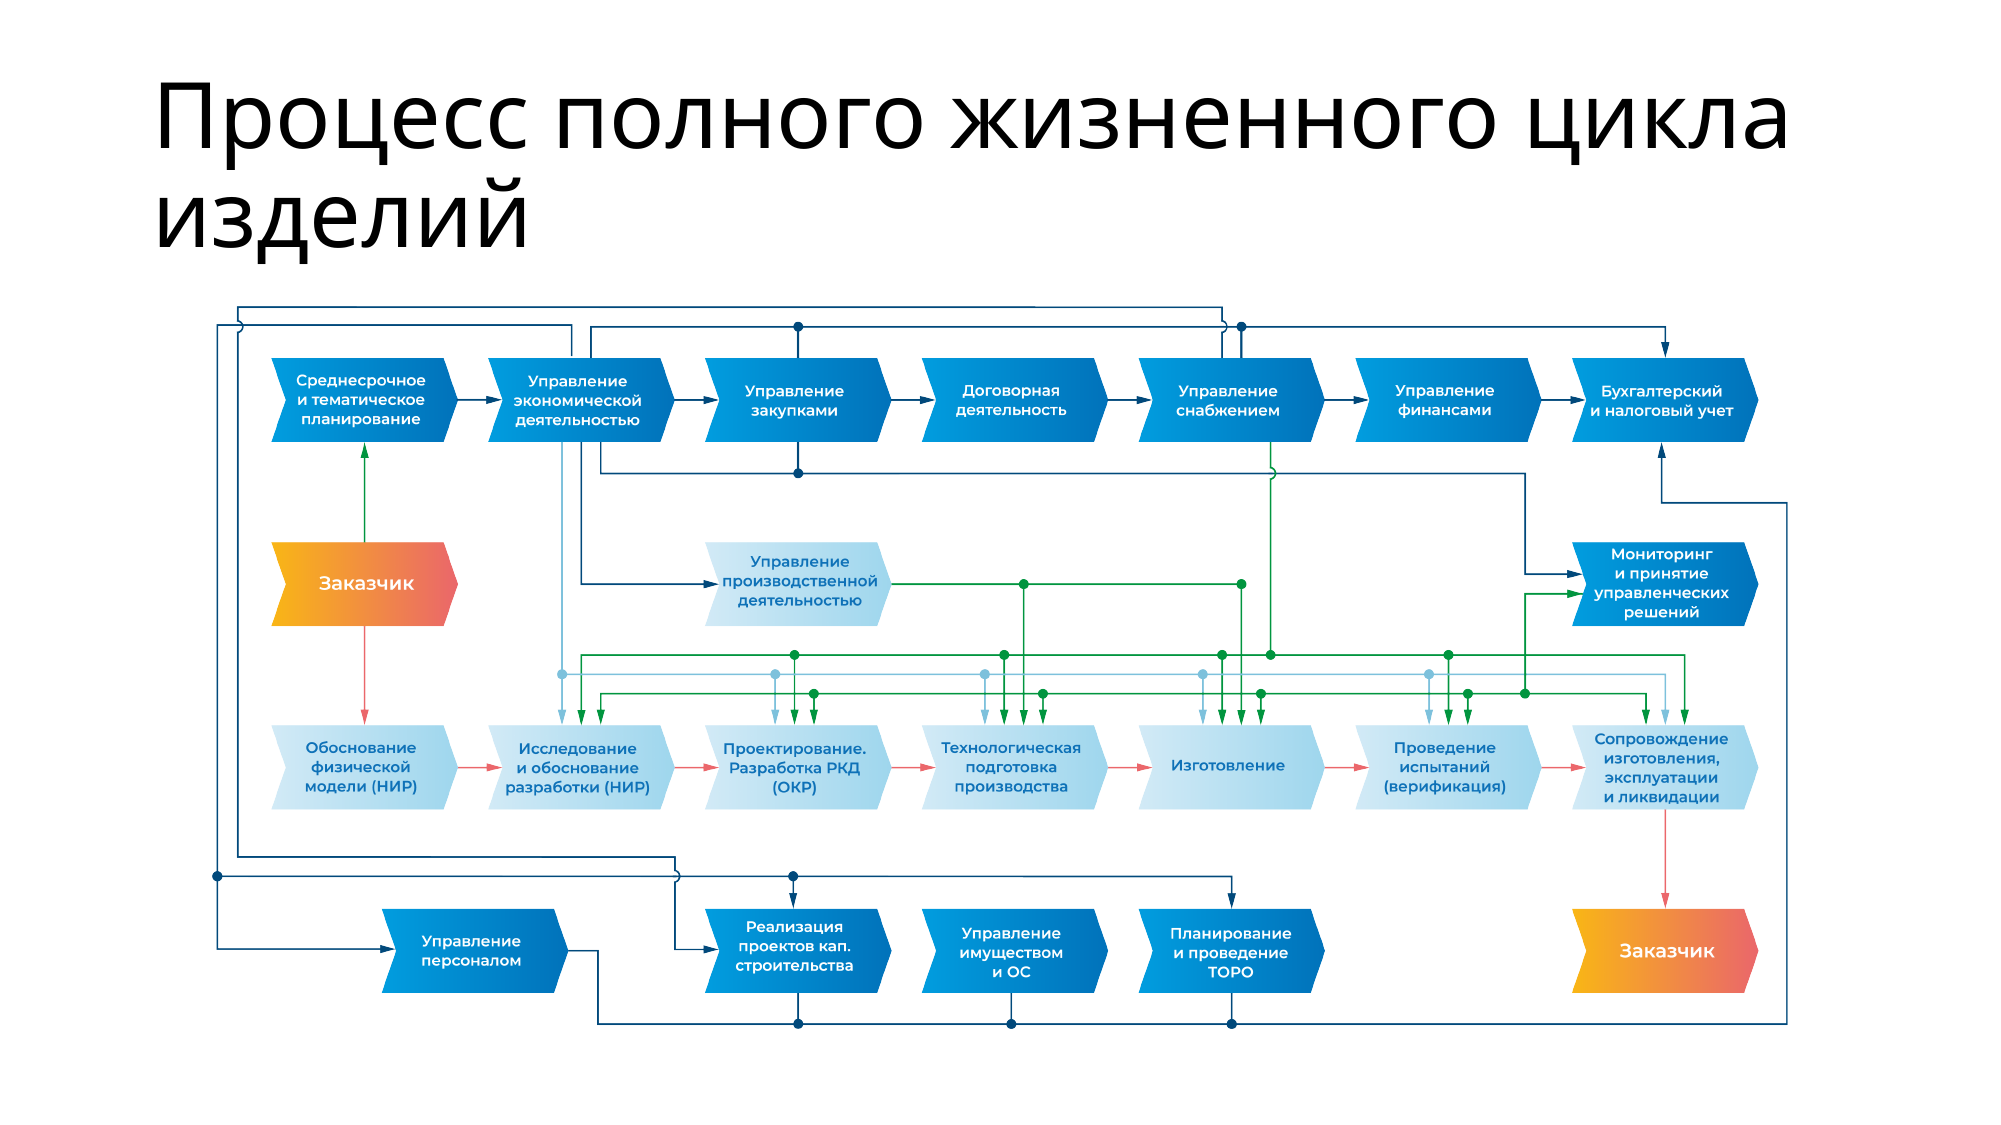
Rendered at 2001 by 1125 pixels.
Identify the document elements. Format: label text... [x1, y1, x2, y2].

picture [211, 306, 1788, 1029]
title Процесс полного жизненного цикла изделий [137, 59, 1863, 278]
